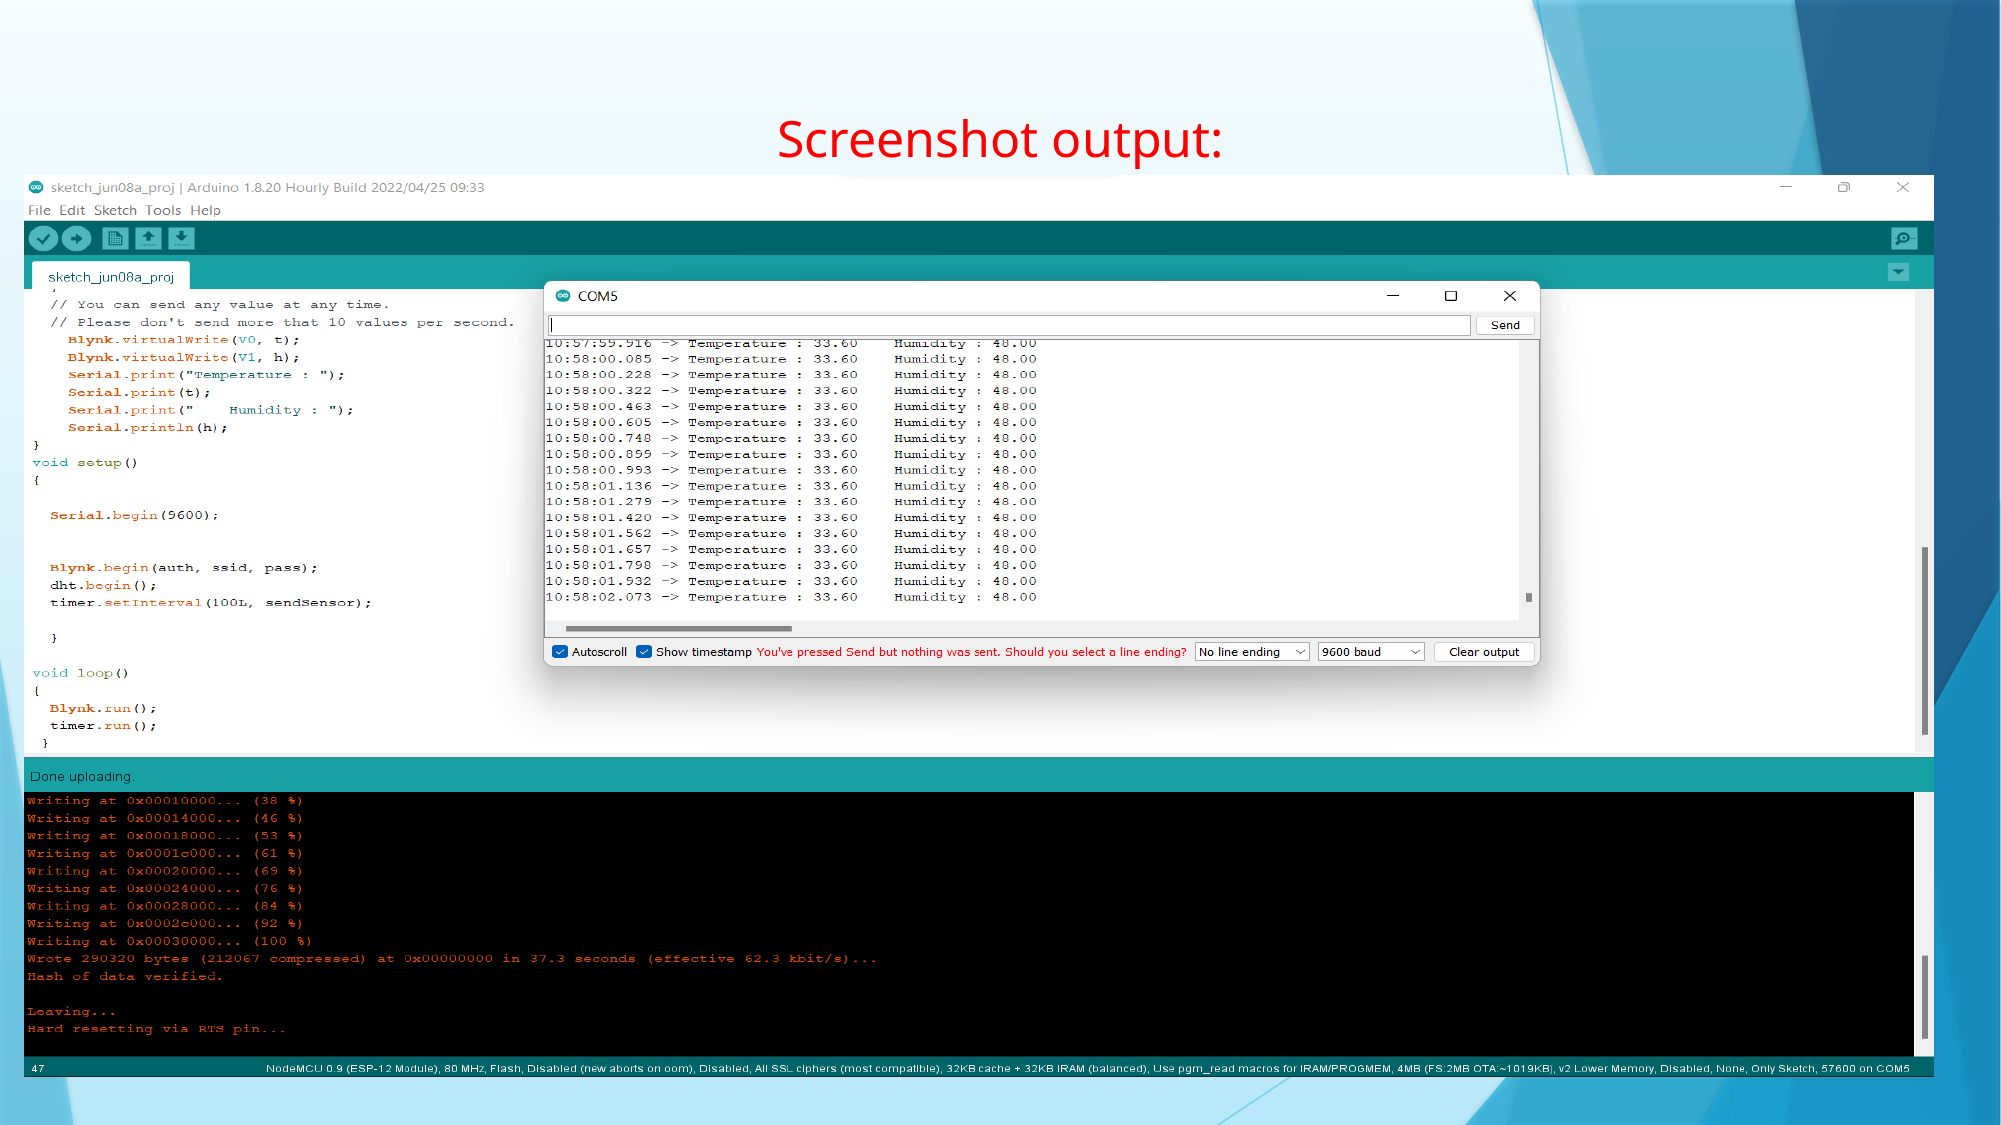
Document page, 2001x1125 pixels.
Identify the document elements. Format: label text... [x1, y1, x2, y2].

text_box Screenshot output: [762, 99, 1764, 174]
picture [24, 174, 1934, 1078]
